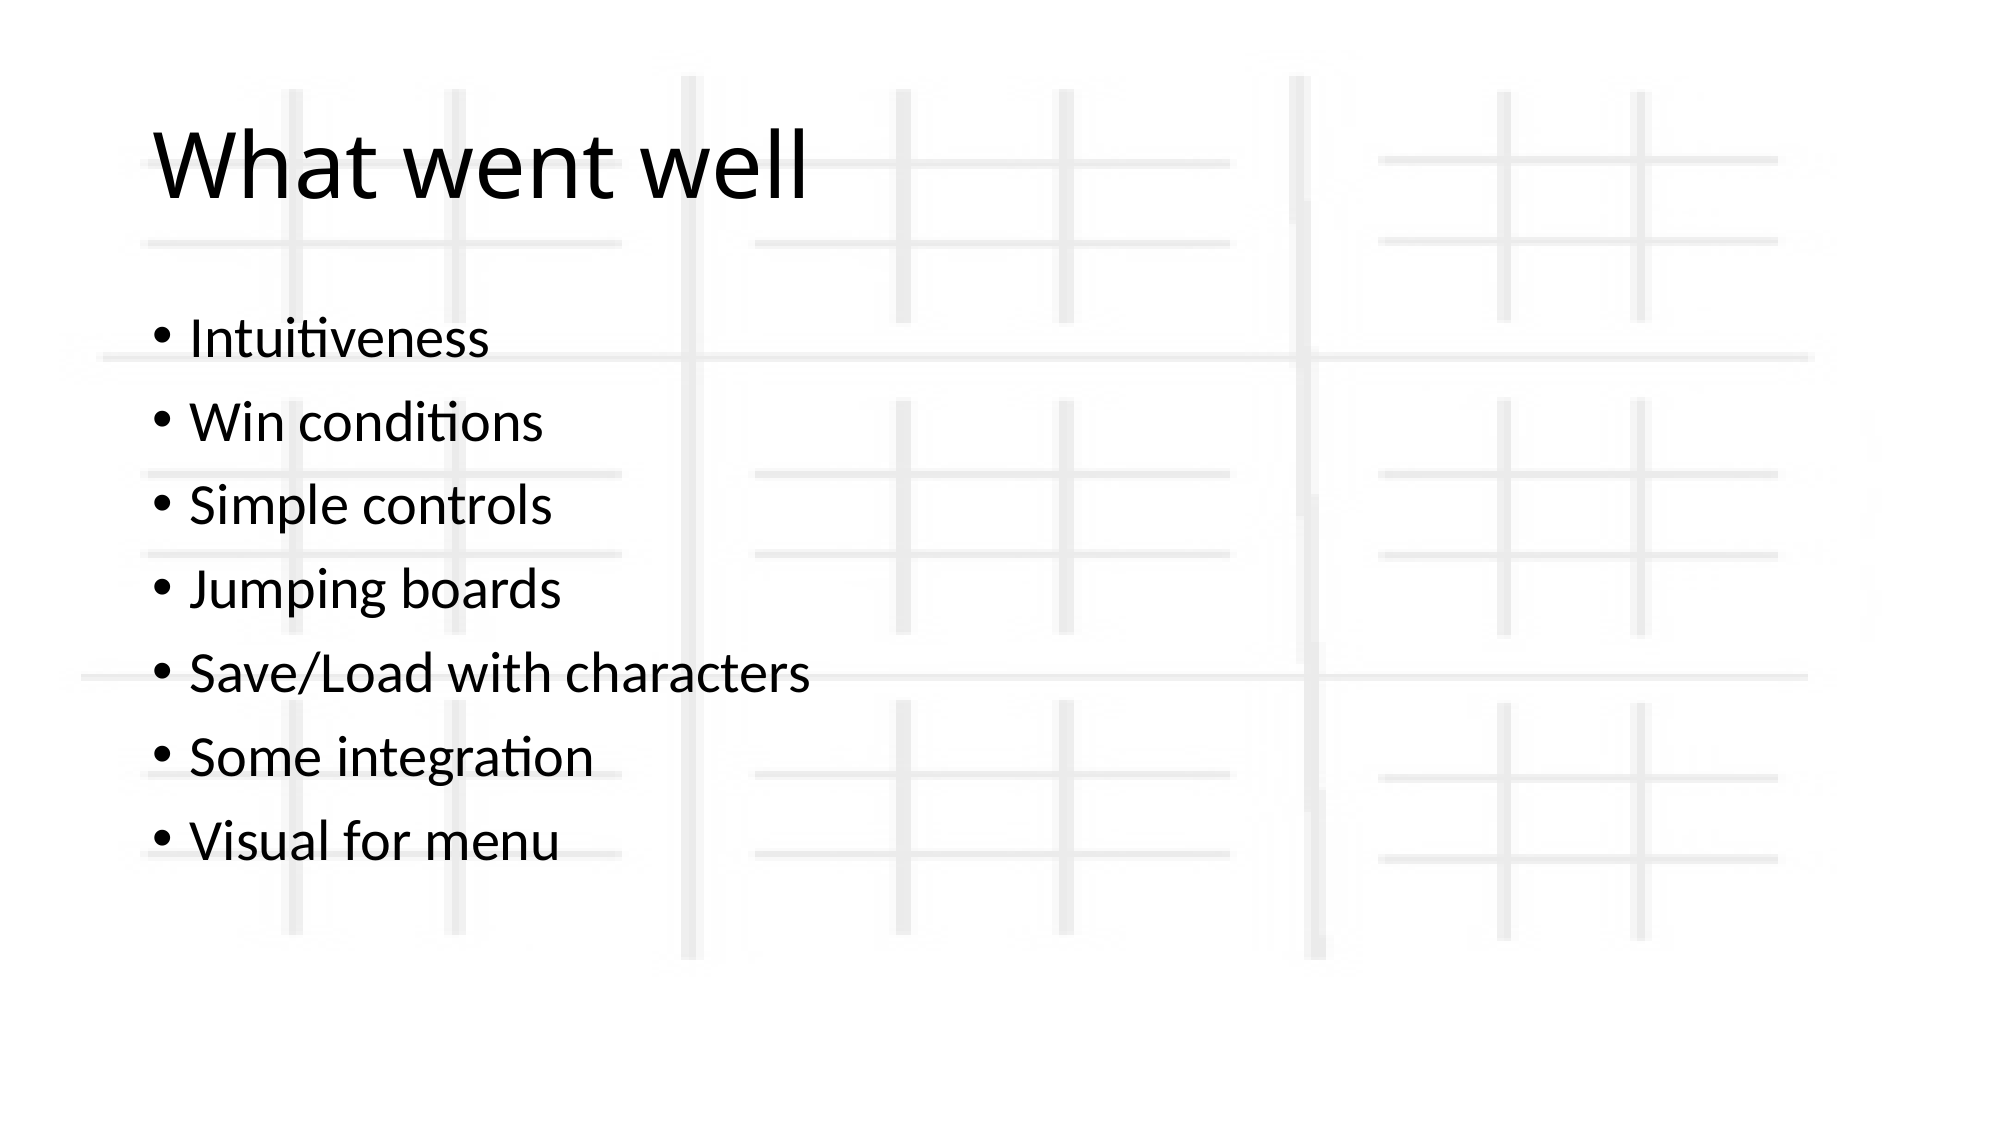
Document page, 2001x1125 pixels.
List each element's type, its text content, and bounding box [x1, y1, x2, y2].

list Intuitiveness Win conditions Simple controls Jumping boards Save/Load with characters Some integration Visual for menu [137, 299, 1863, 1014]
title What went well [137, 59, 1863, 278]
